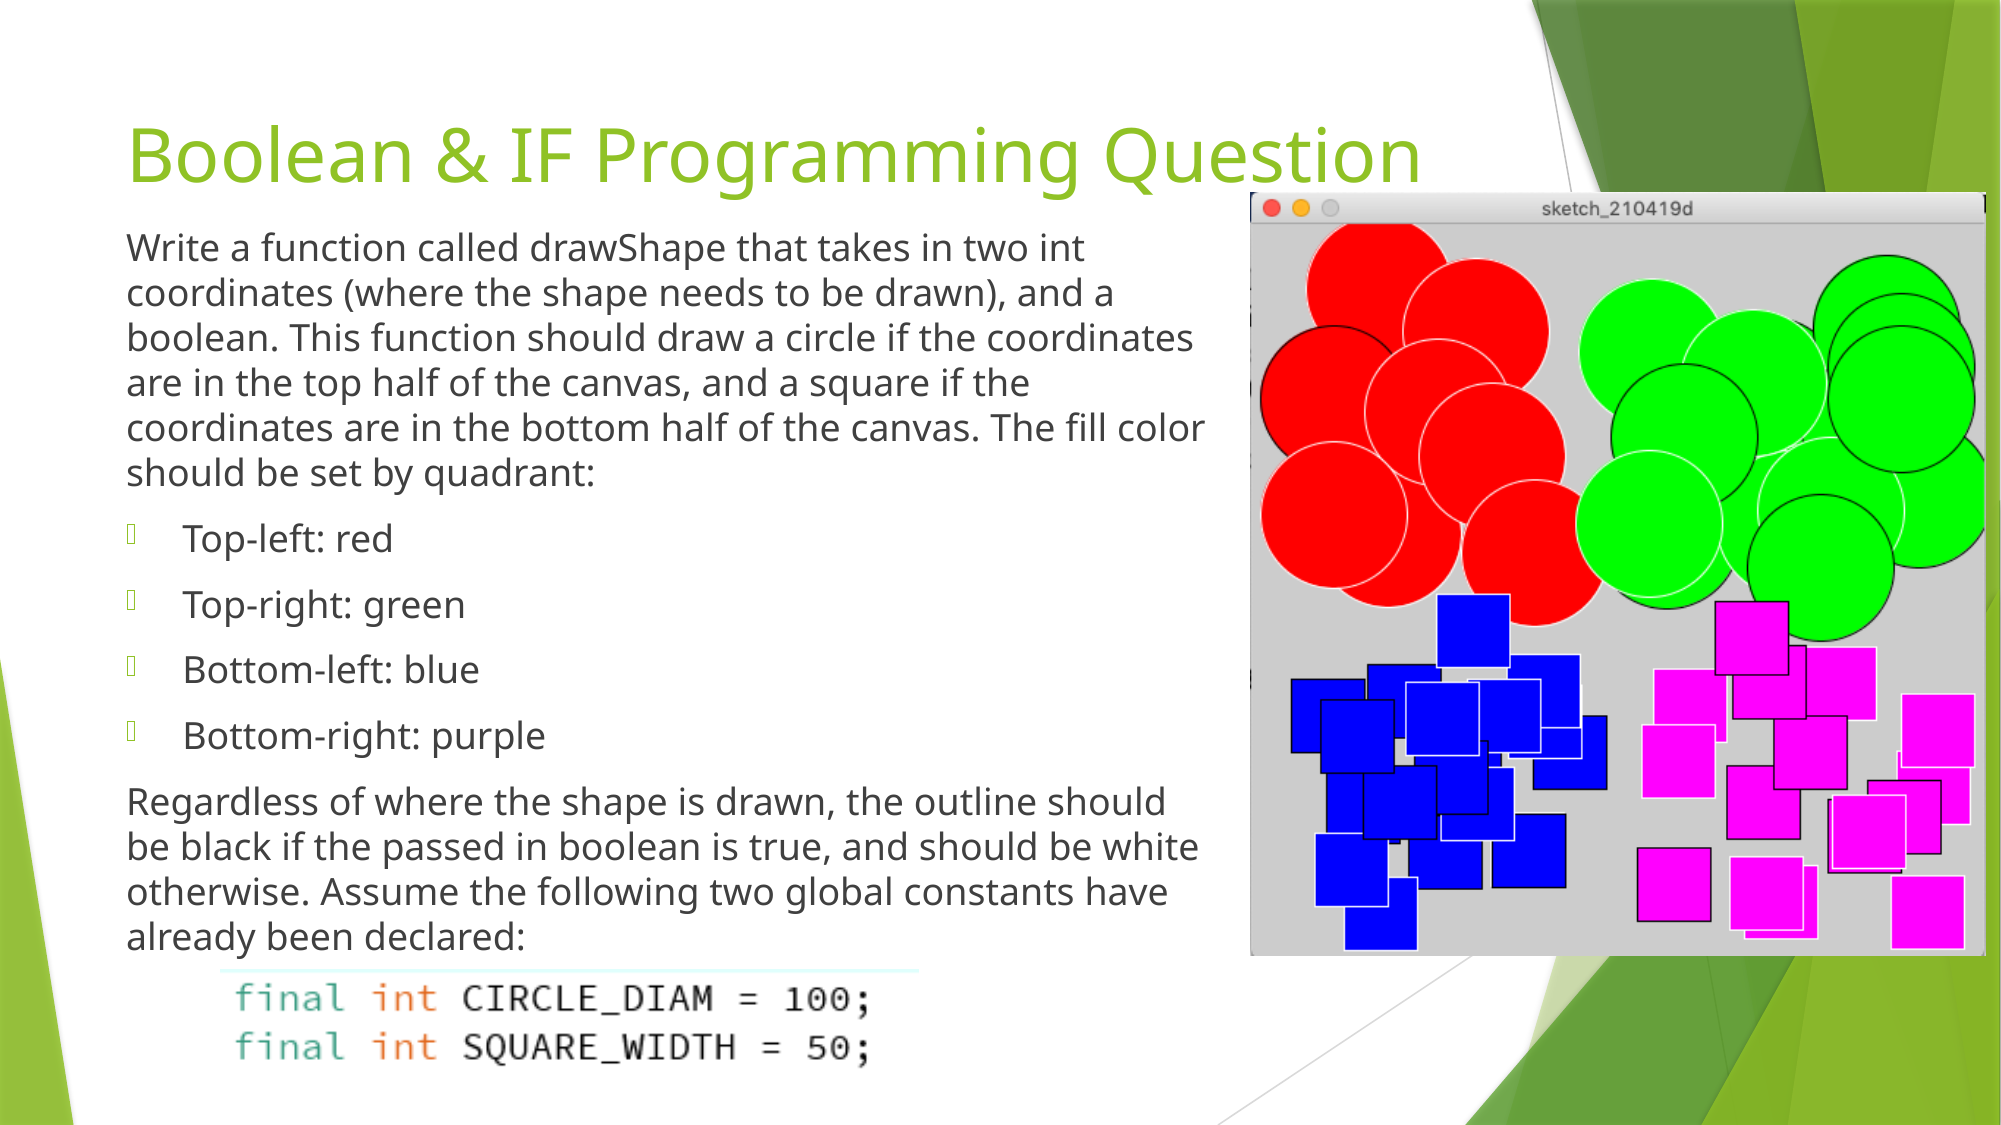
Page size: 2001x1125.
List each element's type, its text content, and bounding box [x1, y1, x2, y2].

picture [220, 969, 920, 1081]
picture [1250, 191, 1987, 956]
title Boolean & IF Programming Question [111, 99, 1522, 317]
list Write a function called drawShape that takes in two int coordinates (where the shape needs to be drawn), and a boolean. This function should draw a circle if the coordinates are in the top half of the canvas, and a square if the coordinates are in the bottom half of the canvas. The fill color should be set by quadrant: Top-left: red Top-right: green Bottom-left: blue Bottom-right: purple Regardless of where the shape is drawn, the outline should be black if the passed in boolean is true, and should be white otherwise. Assume the following two global constants have already been declared: [111, 216, 1236, 991]
